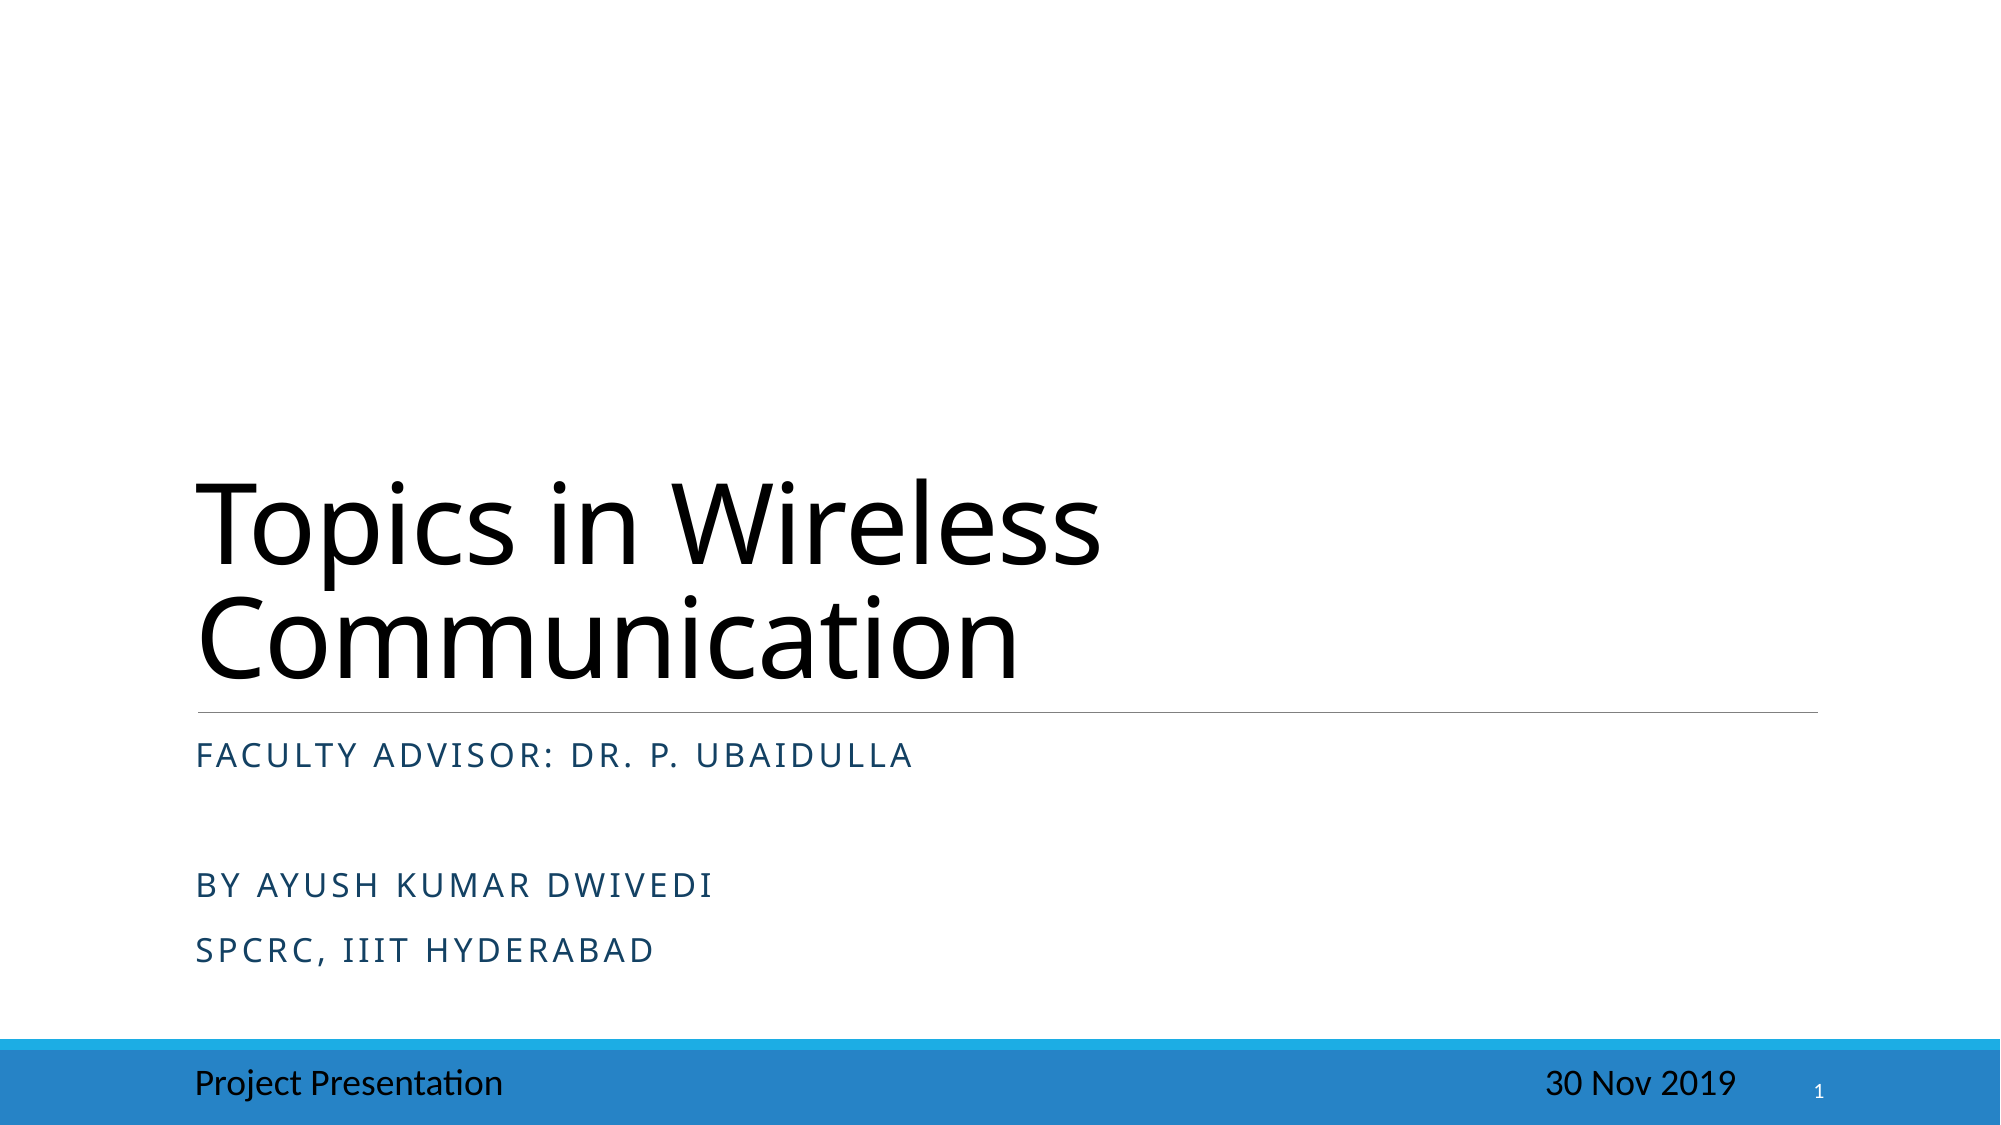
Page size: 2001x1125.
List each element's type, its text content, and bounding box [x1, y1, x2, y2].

subtitle Faculty advisor: Dr. P. Ubaidulla By Ayush Kumar Dwivedi SPCRC, iiit hyderabad [180, 730, 1831, 1030]
text_box Project Presentation 30 Nov 2019 [180, 1050, 1855, 1111]
title Topics in Wireless Communication [180, 124, 1830, 710]
slide_number 1 [1624, 1059, 1840, 1120]
